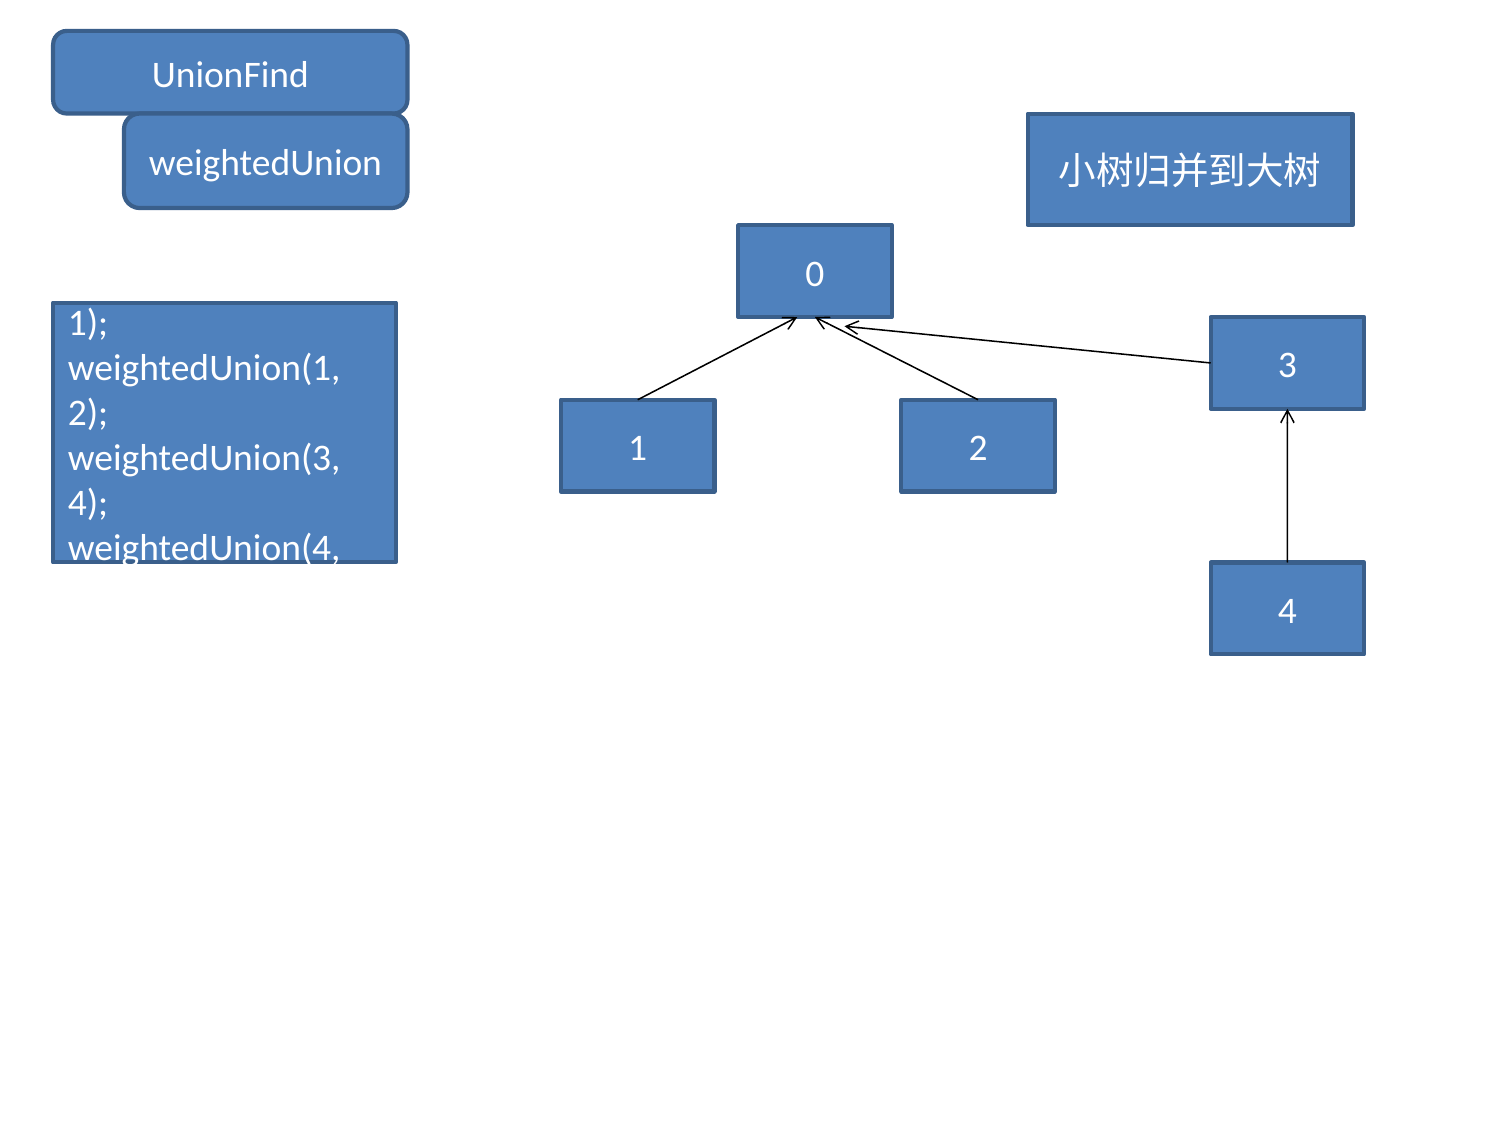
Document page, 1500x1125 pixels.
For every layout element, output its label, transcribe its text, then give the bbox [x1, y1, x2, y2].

text_box weightedUnion [121, 111, 410, 211]
text_box 3 [1209, 315, 1366, 411]
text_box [637, 316, 798, 400]
text_box 4 [1209, 560, 1366, 656]
text_box weightedUnion(0, 1); weightedUnion(1, 2); weightedUnion(3, 4); weightedUnion(4, 0); [51, 301, 398, 564]
text_box UnionFind [50, 28, 410, 116]
text_box 小树归并到大树 [1026, 112, 1355, 227]
text_box 0 [736, 223, 894, 319]
text_box 1 [559, 398, 717, 494]
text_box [814, 316, 979, 400]
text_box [844, 325, 1211, 364]
text_box 2 [899, 398, 1057, 494]
